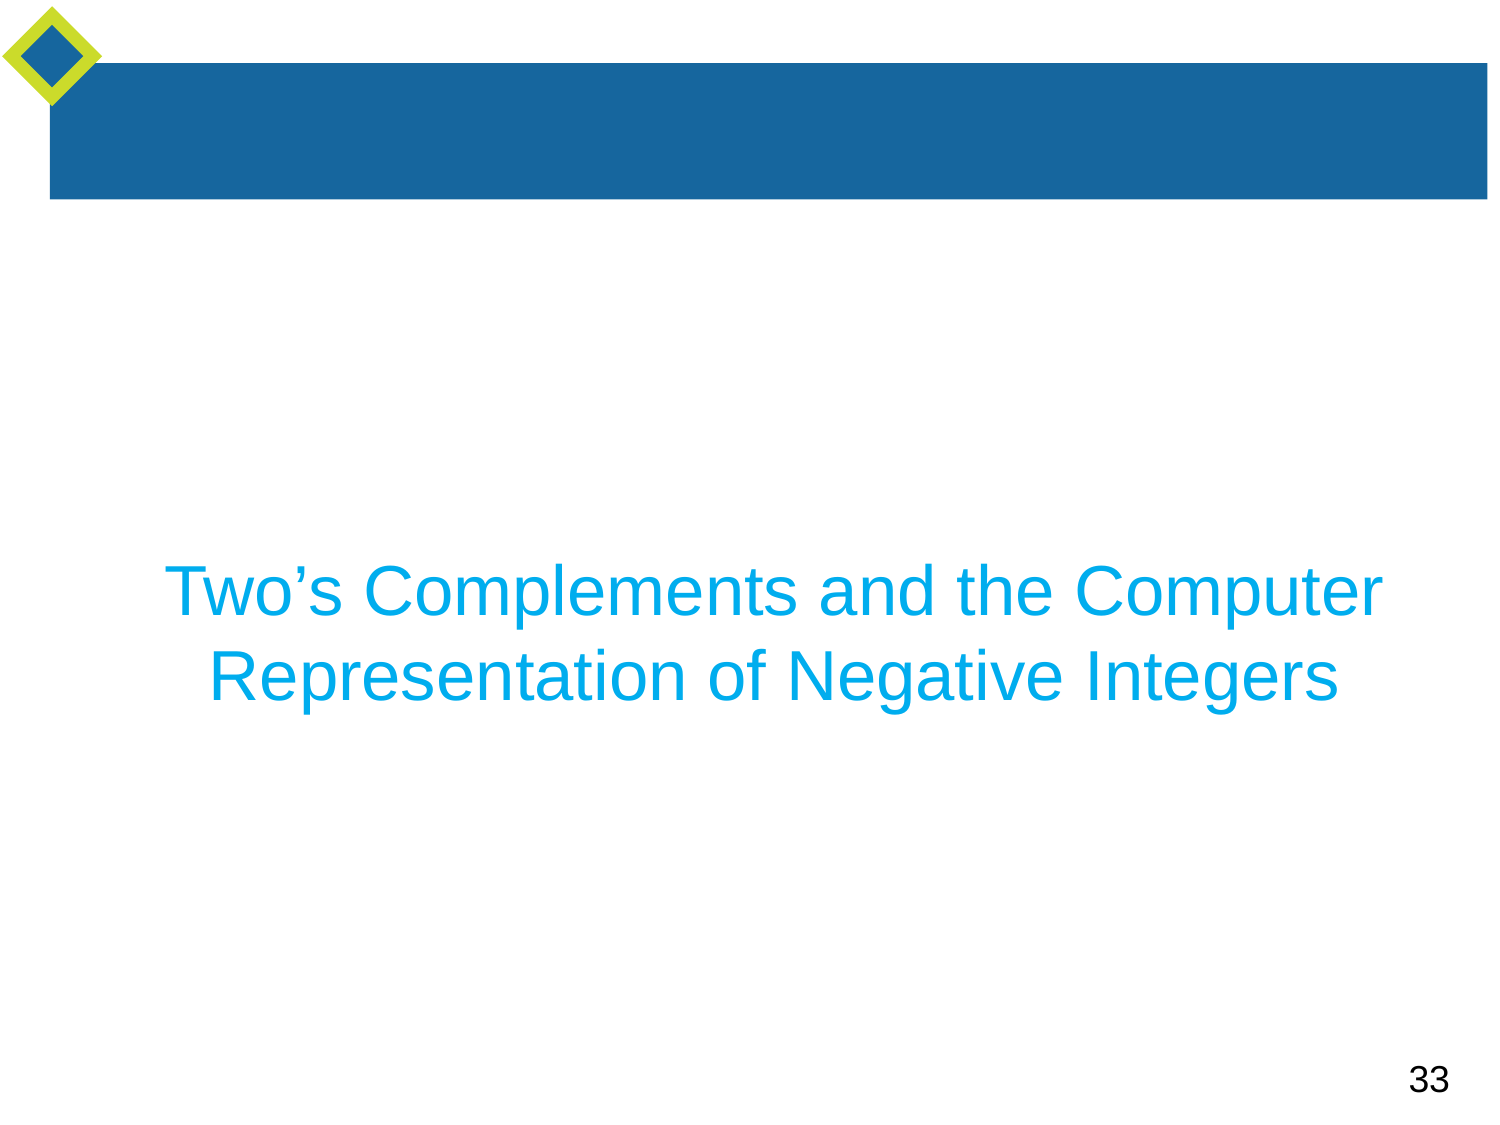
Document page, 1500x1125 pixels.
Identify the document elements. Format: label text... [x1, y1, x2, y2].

text_box Two’s Complements and the Computer Representation of Negative Integers [137, 537, 1413, 688]
